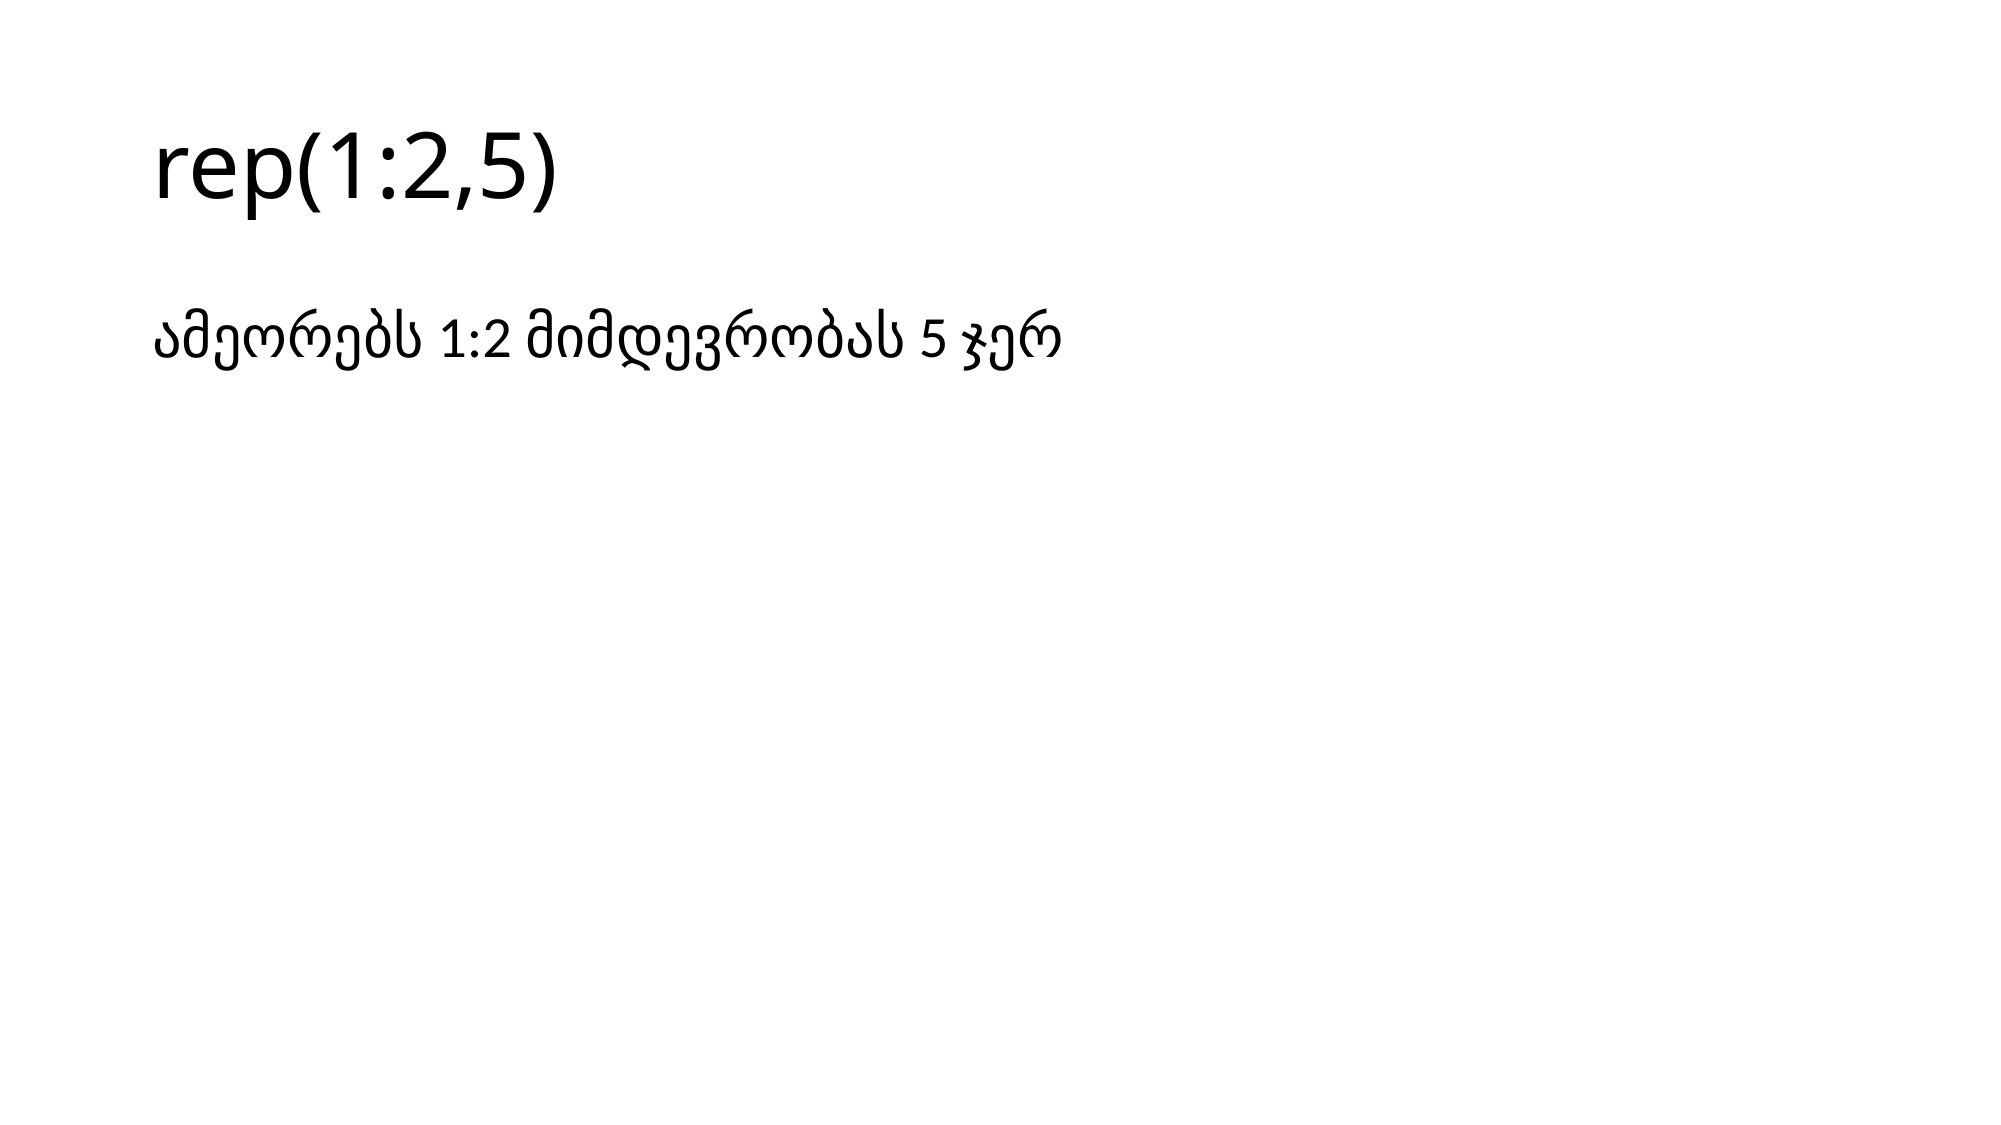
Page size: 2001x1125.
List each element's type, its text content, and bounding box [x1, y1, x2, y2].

list ამეორებს 1:2 მიმდევრობას 5 ჯერ [137, 299, 1863, 1014]
title rep(1:2,5) [137, 59, 1863, 278]
